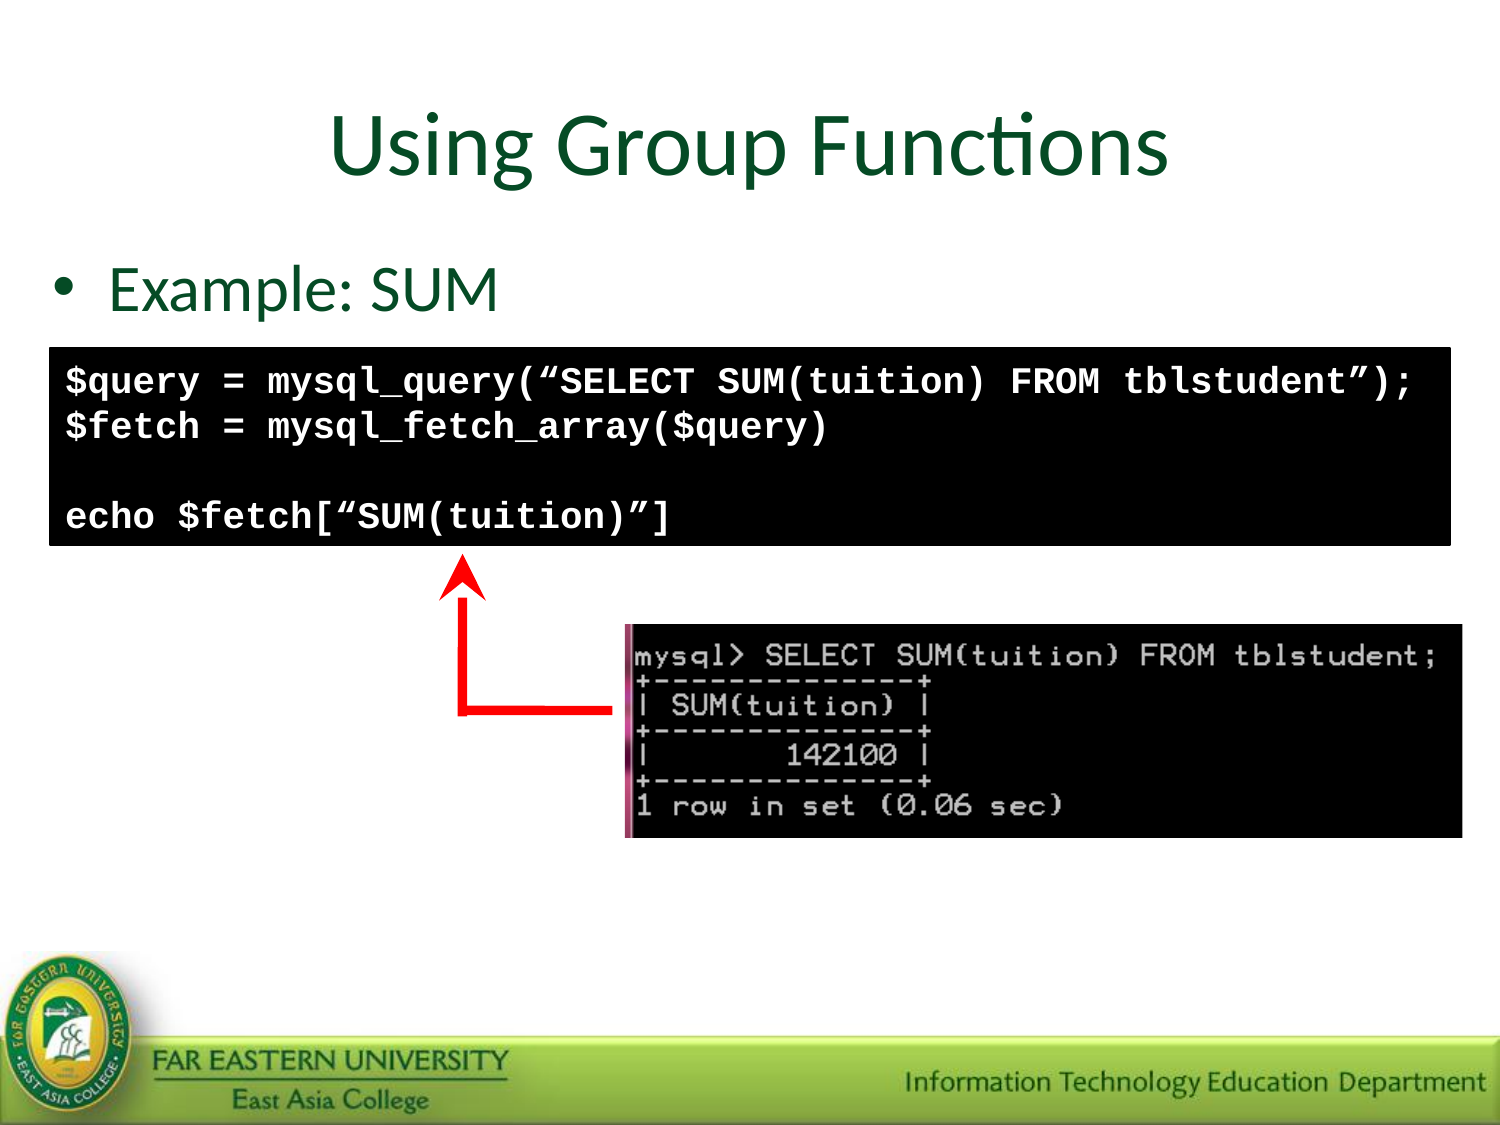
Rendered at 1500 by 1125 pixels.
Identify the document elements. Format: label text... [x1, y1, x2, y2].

picture [0, 951, 1500, 1125]
text_box $query = mysql_query(“SELECT SUM(tuition) FROM tblstudent”); $fetch = mysql_fetch_array($query) echo $fetch[“SUM(tuition)”] [50, 348, 1450, 545]
picture [624, 624, 1463, 838]
title Using Group Functions [75, 45, 1425, 233]
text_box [462, 553, 613, 717]
list Example: SUM [37, 237, 1425, 350]
